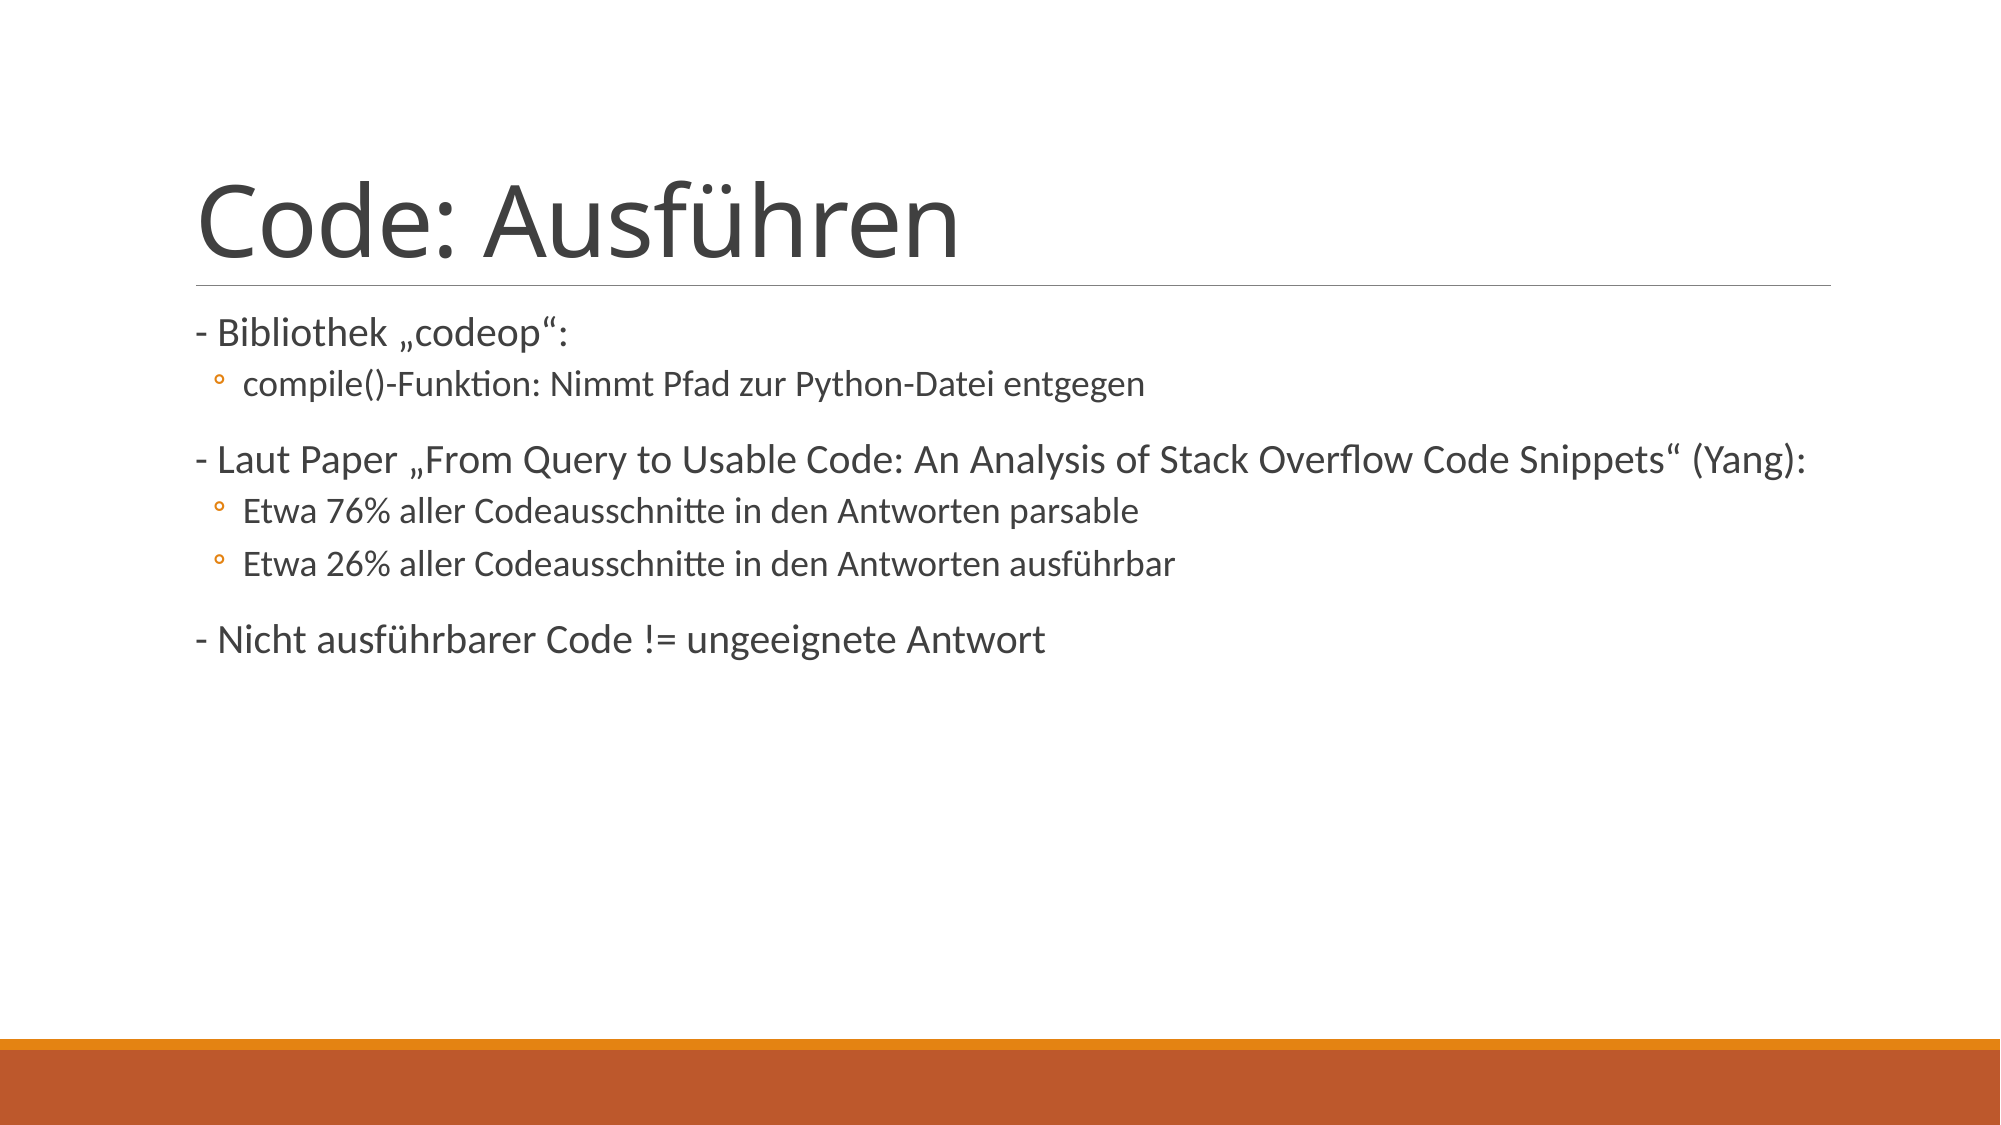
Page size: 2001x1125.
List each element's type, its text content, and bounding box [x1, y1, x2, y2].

list - Bibliothek „codeop“: compile()-Funktion: Nimmt Pfad zur Python-Datei entgegen - Laut Paper „From Query to Usable Code: An Analysis of Stack Overflow Code Snippets“ (Yang): Etwa 76% aller Codeausschnitte in den Antworten parsable Etwa 26% aller Codeausschnitte in den Antworten ausführbar - Nicht ausführbarer Code != ungeeignete Antwort [180, 302, 1830, 963]
title Code: Ausführen [180, 47, 1830, 285]
